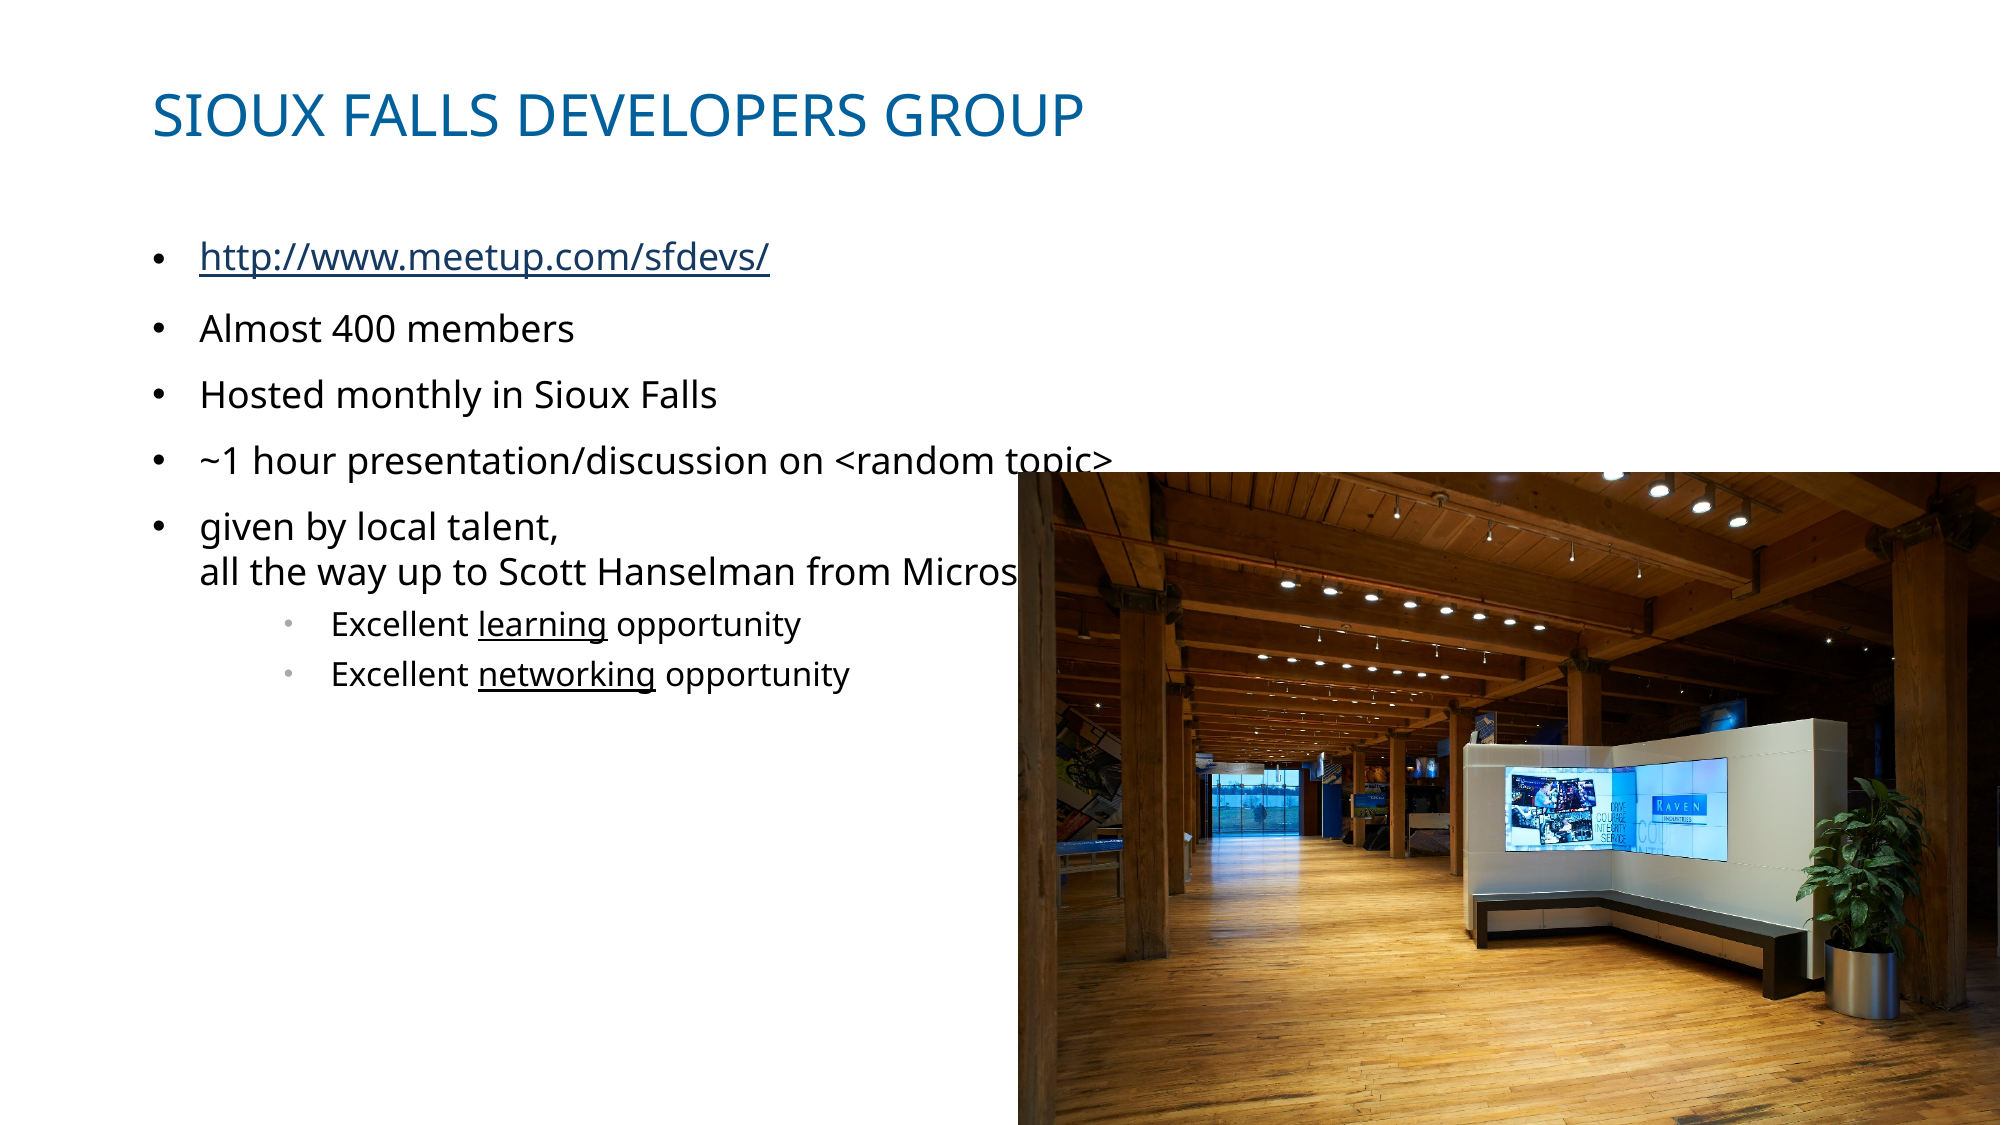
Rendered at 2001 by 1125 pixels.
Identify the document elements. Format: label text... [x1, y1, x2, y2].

list http://www.meetup.com/sfdevs/ Almost 400 members Hosted monthly in Sioux Falls ~1 hour presentation/discussion on <random topic> given by local talent, all the way up to Scott Hanselman from Microsoft. Excellent learning opportunity Excellent networking opportunity [137, 225, 1863, 988]
title Sioux Falls Developers Group [137, 71, 1863, 157]
picture [1018, 471, 2000, 1125]
